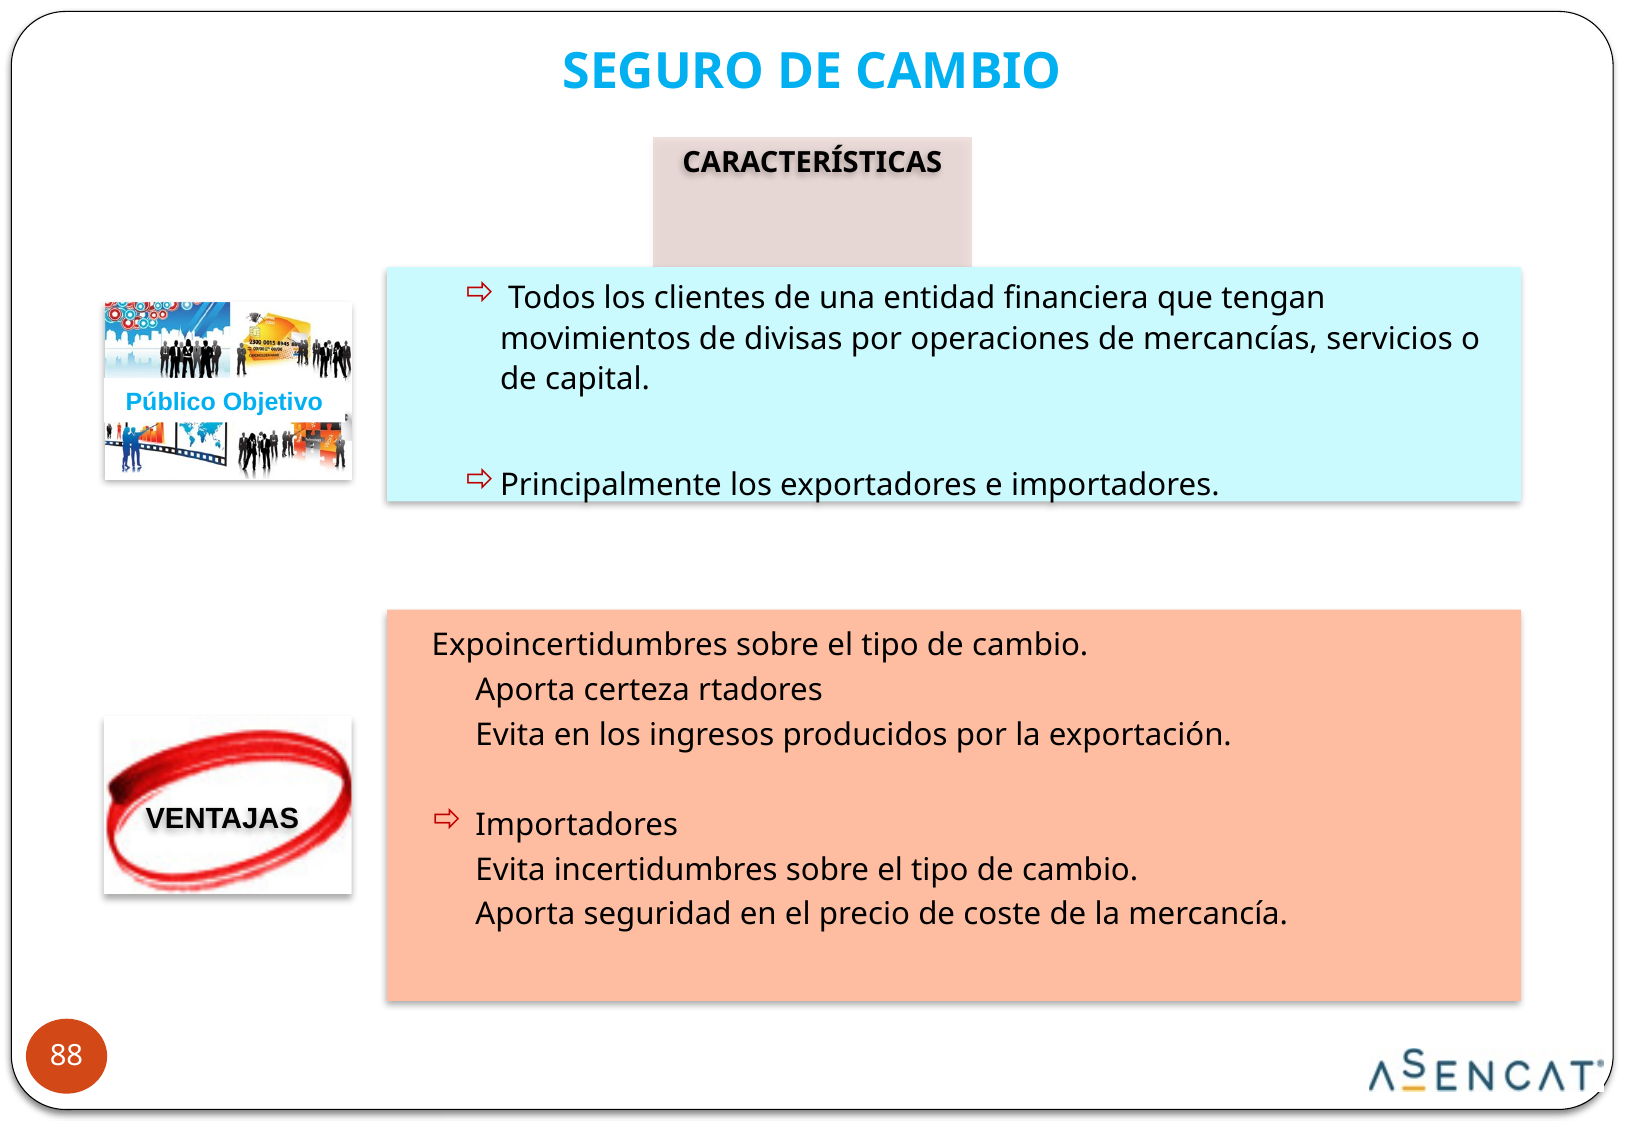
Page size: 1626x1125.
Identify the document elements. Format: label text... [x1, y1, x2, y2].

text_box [103, 715, 352, 894]
picture [1369, 1048, 1604, 1092]
slide_number 88 [25, 1018, 108, 1094]
text_box Expoincertidumbres sobre el tipo de cambio. Aporta certeza rtadores Evita en los ingresos producidos por la exportación. Importadores Evita incertidumbres sobre el tipo de cambio. Aporta seguridad en el precio de coste de la mercancía. [387, 609, 1522, 1001]
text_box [103, 302, 352, 480]
title CARACTERÍSTICAS [653, 137, 972, 266]
text_box Todos los clientes de una entidad financiera que tengan movimientos de divisas por operaciones de mercancías, servicios o de capital. Principalmente los exportadores e importadores. [387, 267, 1522, 502]
text_box SEGURO DE CAMBIO [547, 30, 1077, 106]
